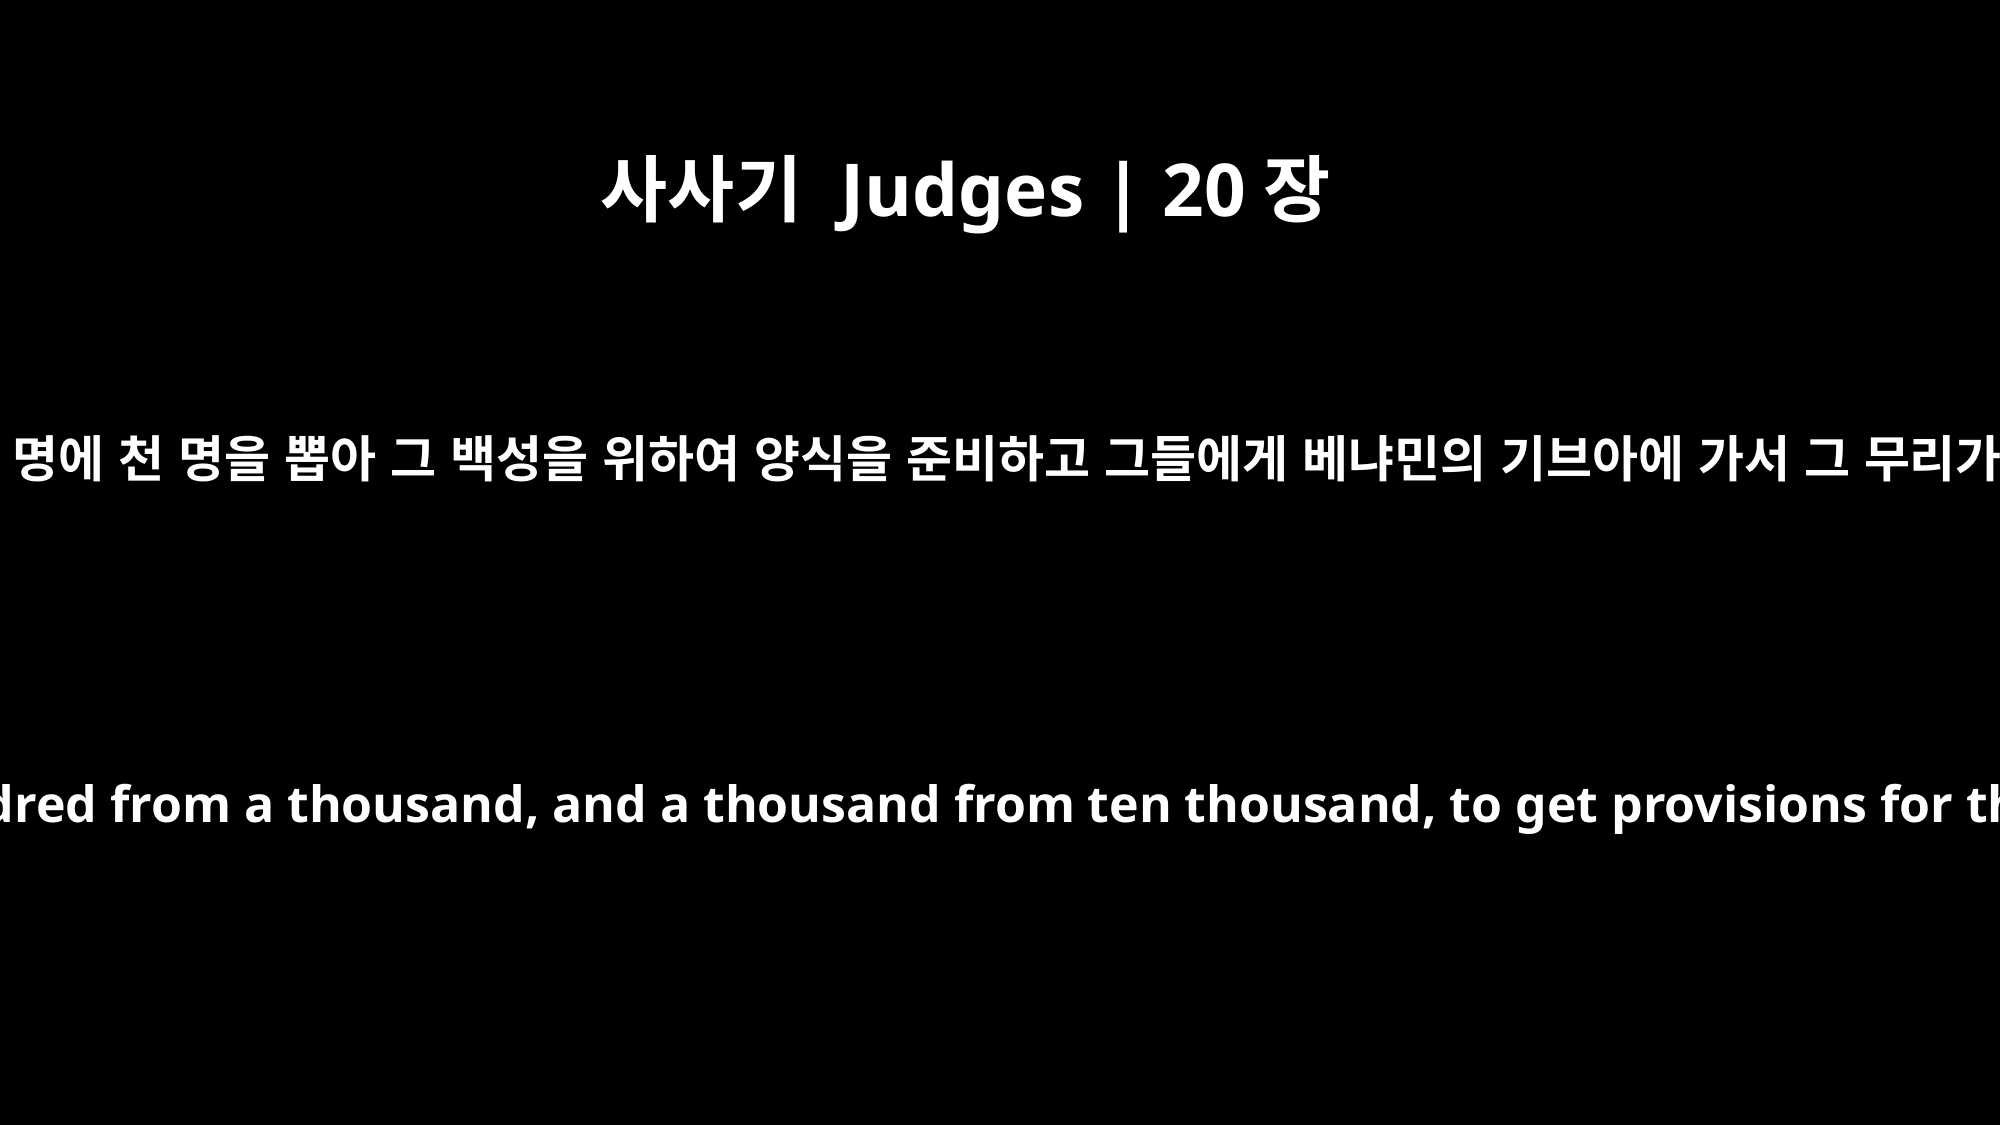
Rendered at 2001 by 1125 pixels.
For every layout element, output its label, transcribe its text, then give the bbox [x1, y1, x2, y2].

text_box 10 우리가 이스라엘 모든 지파 중에서 백 명에 열 명, 천 명에 백 명, 만 명에 천 명을 뽑아 그 백성을 위하여 양식을 준비하고 그들에게 베냐민의 기브아에 가서 그 무리가 이스라엘 중에서 망령된 일을 행한 대로 징계하게 하리라 하니라 [0, 359, 2000, 495]
text_box We'll take ten men out of every hundred from all the tribes of Israel, and a hundred from a thousand, and a thousand from ten thousand, to get provisions for the army. Then, when the army arrives at Gibeah in Benjamin, it can give them what they deserve for all this vileness done in Israel." [0, 764, 2000, 900]
text_box 사사기 Judges | 20장 [585, 136, 1347, 239]
